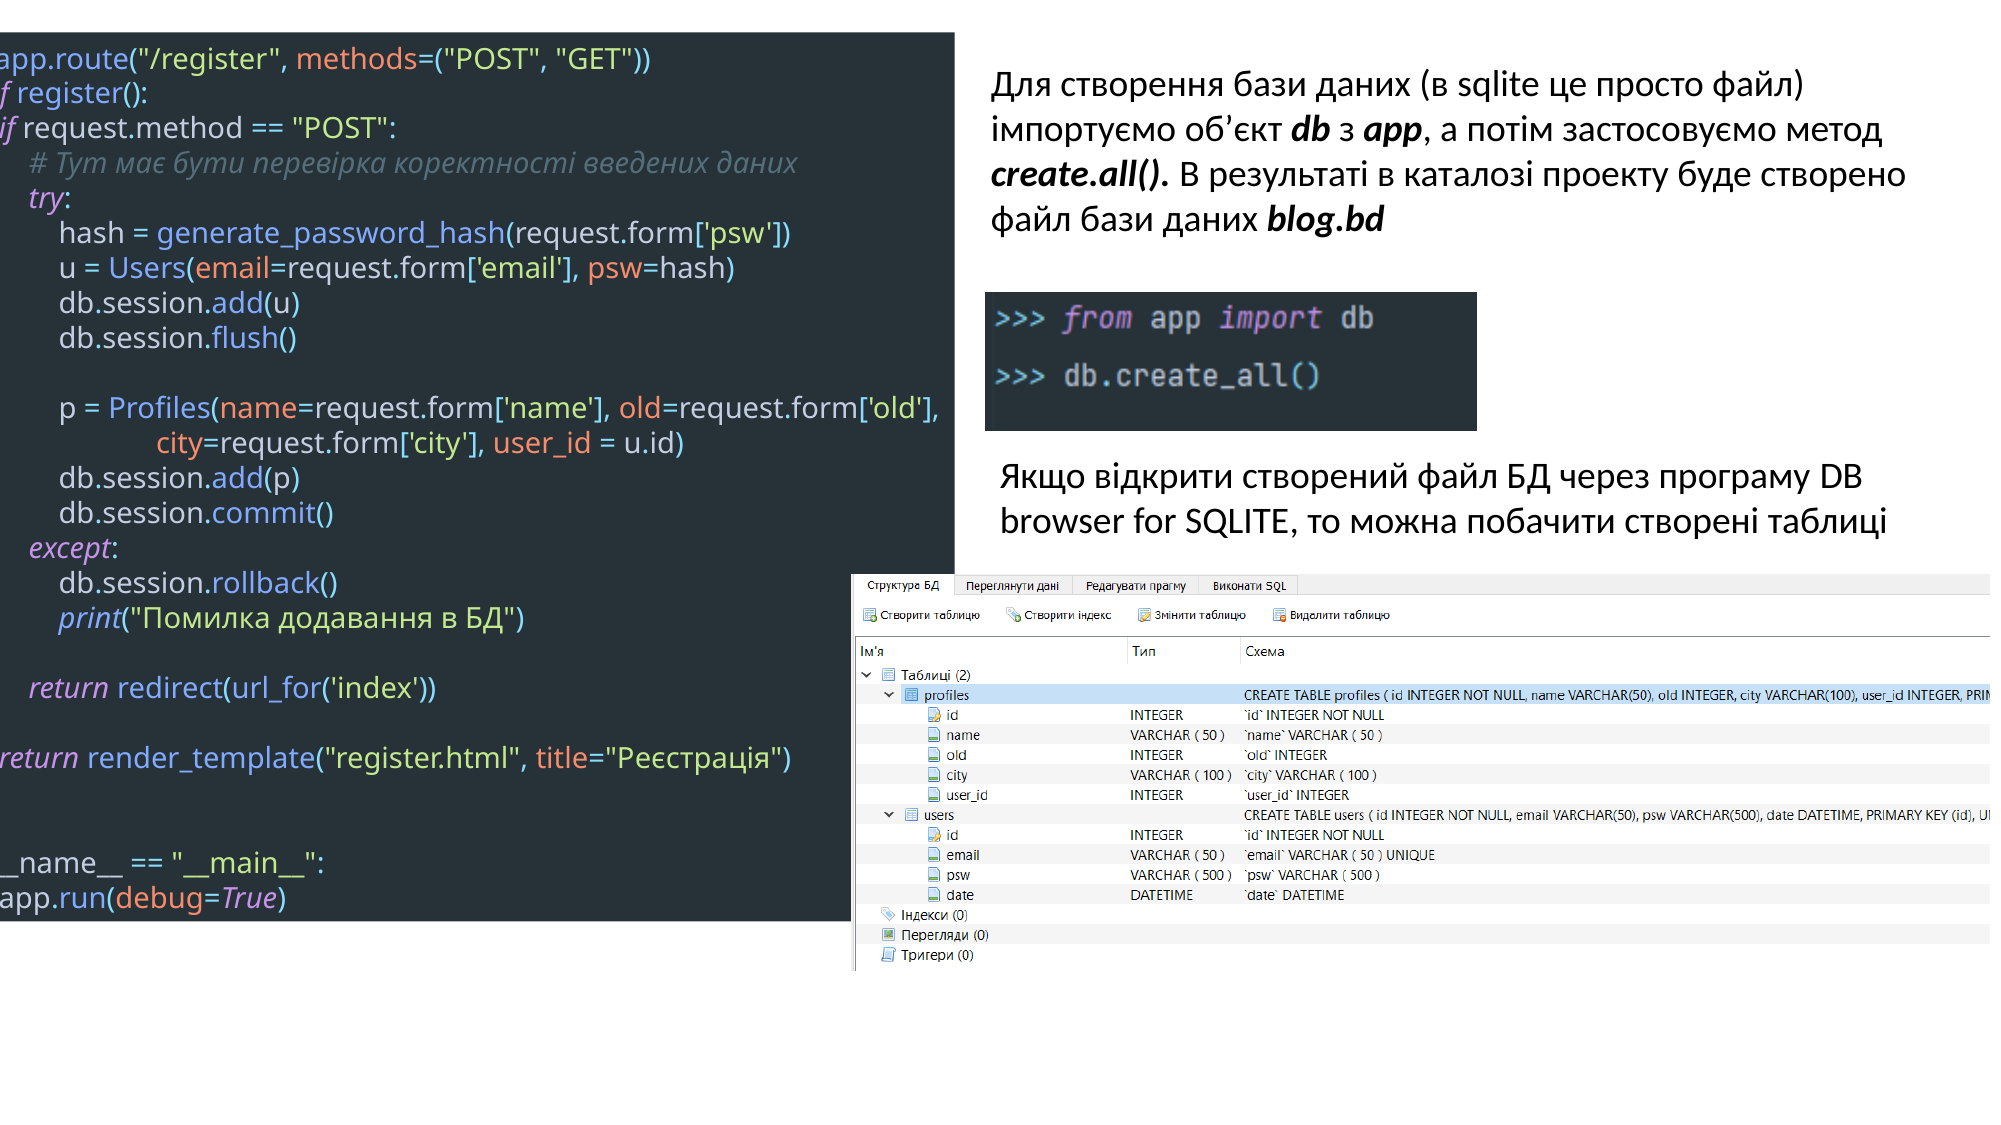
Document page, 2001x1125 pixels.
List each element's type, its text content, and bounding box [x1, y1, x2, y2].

text_box Якщо відкрити створений файл БД через програму DB browser for SQLITE, то можна побачити створені таблиці [985, 444, 1986, 549]
text_box Для створення бази даних (в sqlite це просто файл) імпортуємо об’єкт db з app, а потім застосовуємо метод create.all(). В результаті в каталозі проекту буде створено файл бази даних blog.bd [976, 51, 1977, 247]
picture [985, 292, 1477, 431]
picture [851, 574, 1990, 971]
text_box @app.route("/register", methods=("POST", "GET")) def register(): if request.method == "POST": # Тут має бути перевірка коректності введених даних try: hash = generate_password_hash(request.form['psw']) u = Users(email=request.form['email'], psw=hash) db.session.add(u) db.session.flush() p = Profiles(name=request.form['name'], old=request.form['old'], city=request.form['city'], user_id = u.id) db.session.add(p) db.session.commit() except: db.session.rollback() print("Помилка додавання в БД") return redirect(url_for('index')) return render_template("register.html", title="Реєстрація") if __name__ == "__main__": app.run(debug=True) [0, 32, 955, 922]
